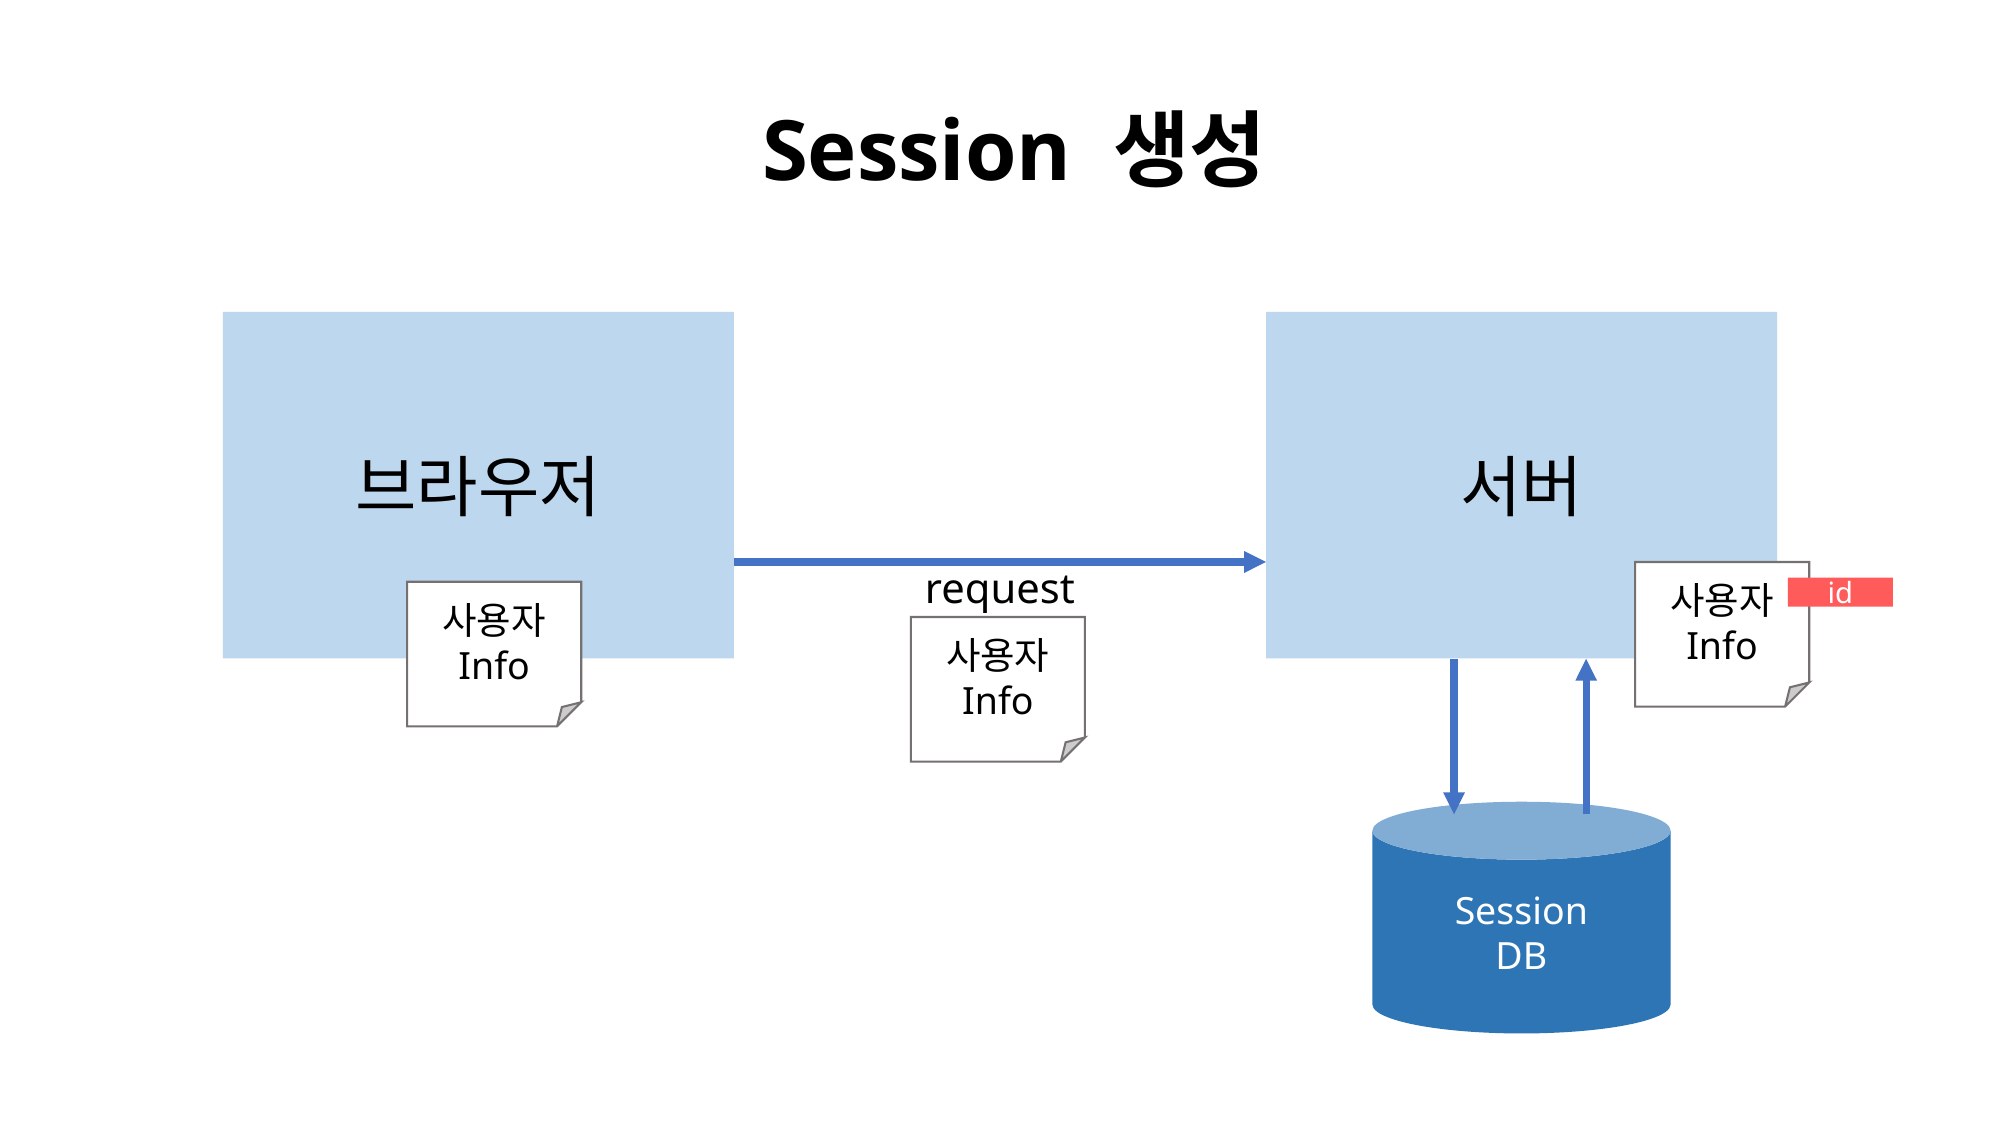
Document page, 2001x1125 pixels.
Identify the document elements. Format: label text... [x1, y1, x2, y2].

text_box 사용자 Info [909, 615, 1089, 763]
title Session 생성 [222, 78, 1806, 230]
text_box Session DB [1371, 803, 1672, 1035]
text_box request [762, 569, 1238, 611]
text_box 사용자 Info [1634, 560, 1813, 708]
text_box 사용자 Info [406, 580, 585, 728]
text_box 브라우저 [222, 311, 735, 659]
text_box Session DB [1459, 800, 1583, 806]
text_box 서버 [1265, 311, 1778, 659]
text_box id [1787, 577, 1894, 608]
